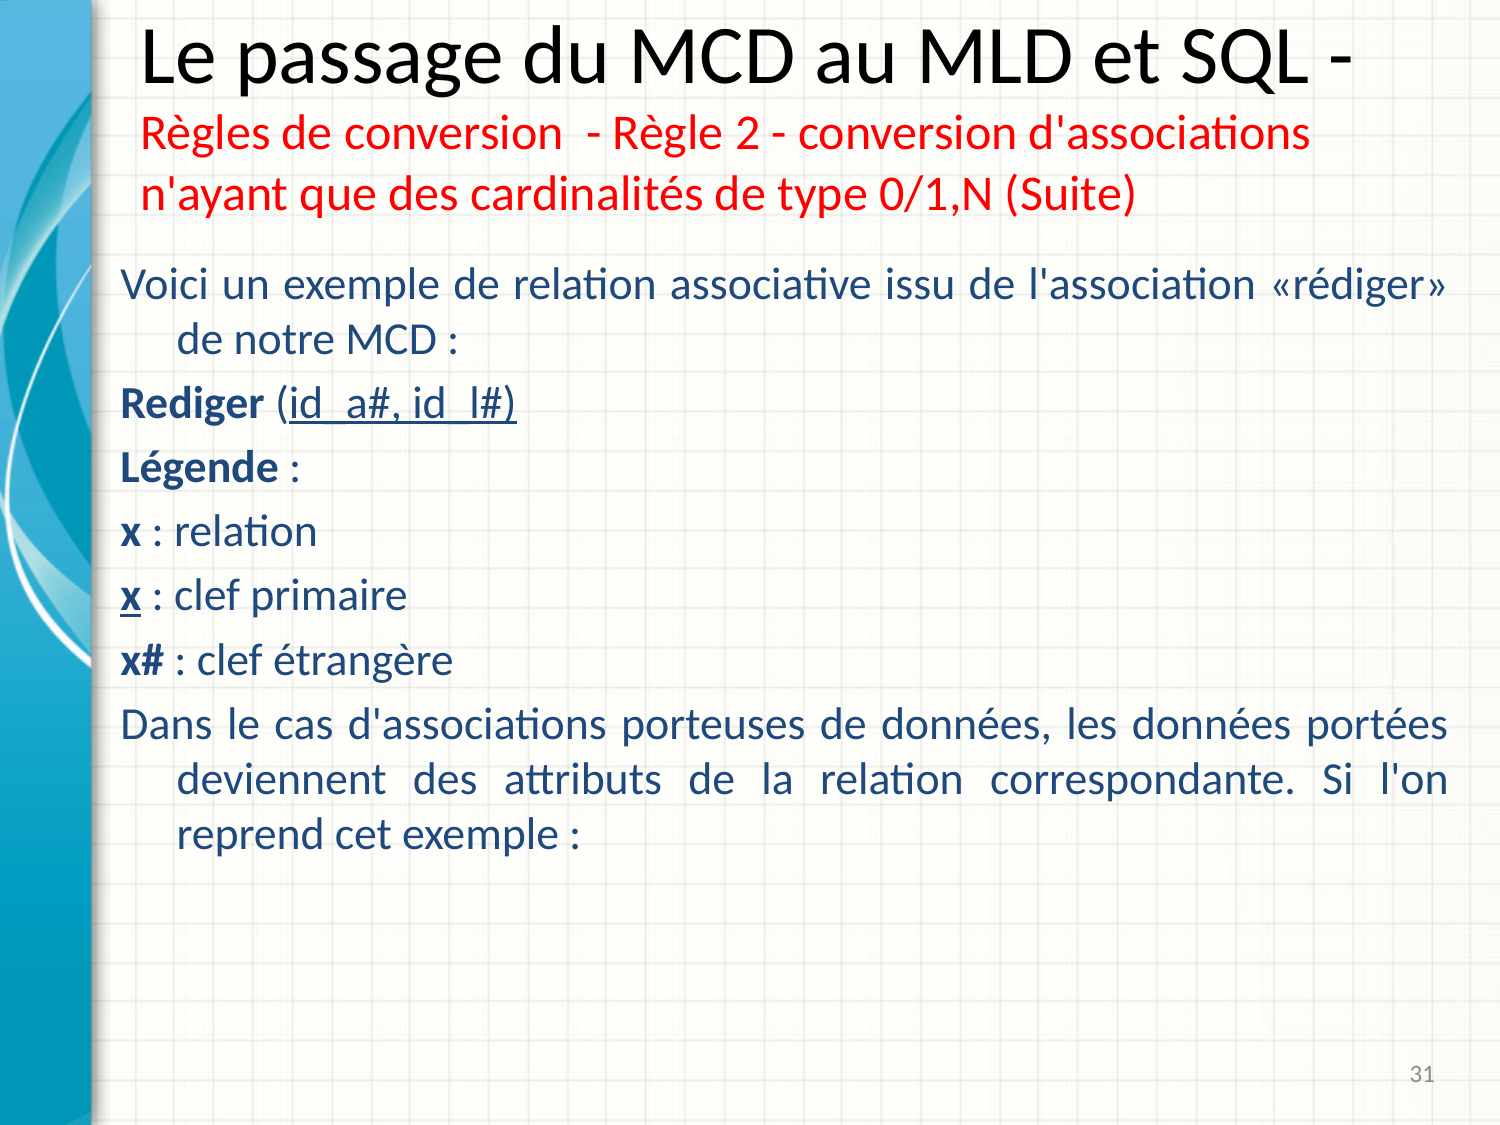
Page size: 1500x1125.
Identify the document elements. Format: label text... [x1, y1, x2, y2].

slide_number 31 [1100, 1042, 1450, 1103]
picture [0, 0, 1500, 1125]
title Le passage du MCD au MLD et SQL - Règles de conversion - Règle 2 - conversion d'associations n'ayant que des cardinalités de type 0/1,N (Suite) [125, 35, 1450, 185]
list Voici un exemple de relation associative issu de l'association «rédiger» de notre MCD : Rediger (id_a#, id_l#) Légende : x : relation x : clef primaire x# : clef étrangère Dans le cas d'associations porteuses de données, les données portées deviennent des attributs de la relation correspondante. Si l'on reprend cet exemple : [105, 246, 1465, 1114]
